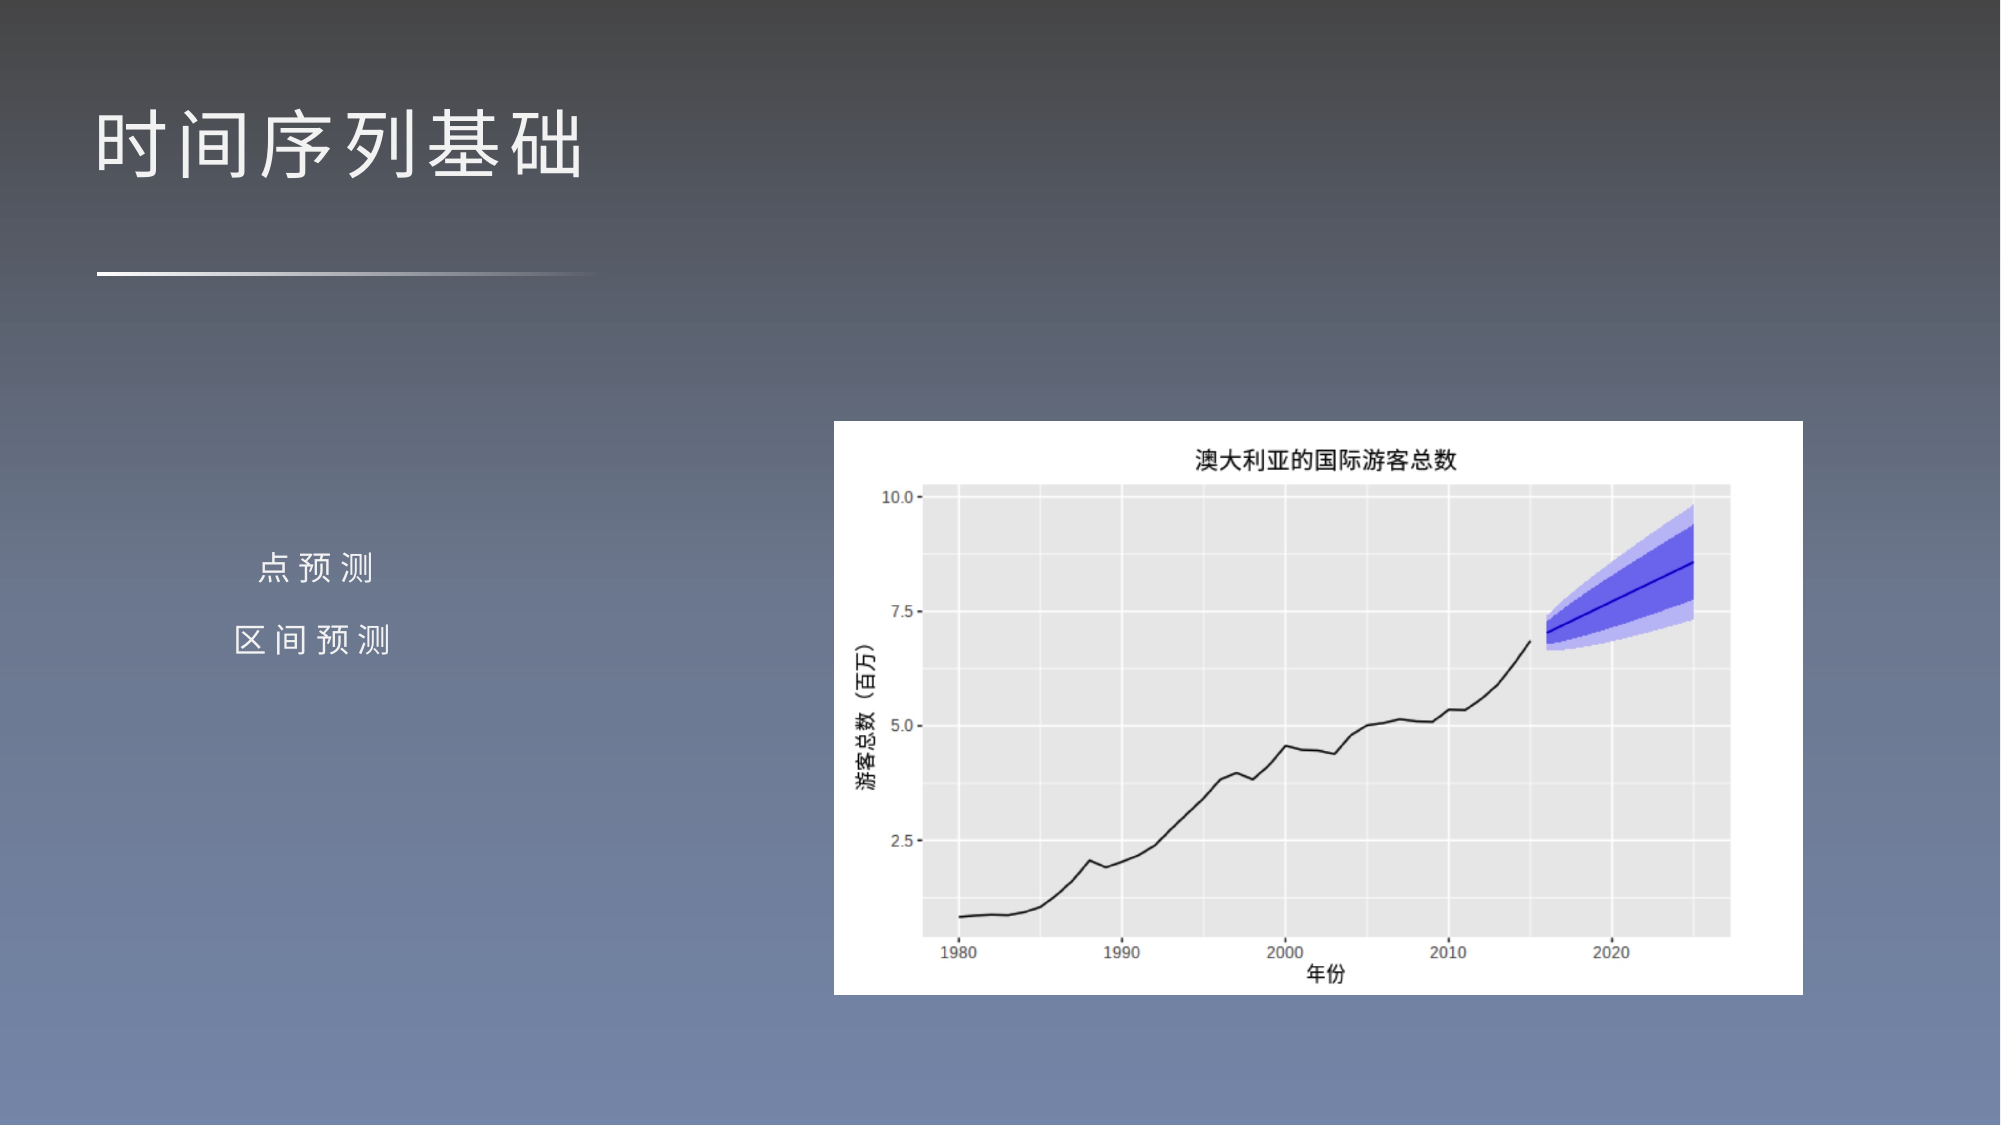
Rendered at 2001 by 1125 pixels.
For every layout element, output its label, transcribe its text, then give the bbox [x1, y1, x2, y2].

title 自回归建模 [478, 272, 504, 276]
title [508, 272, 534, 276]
text_box 点预测 区间预测 [218, 544, 477, 668]
picture [0, 0, 2001, 1125]
title 时间序列基础 [78, 100, 1192, 198]
